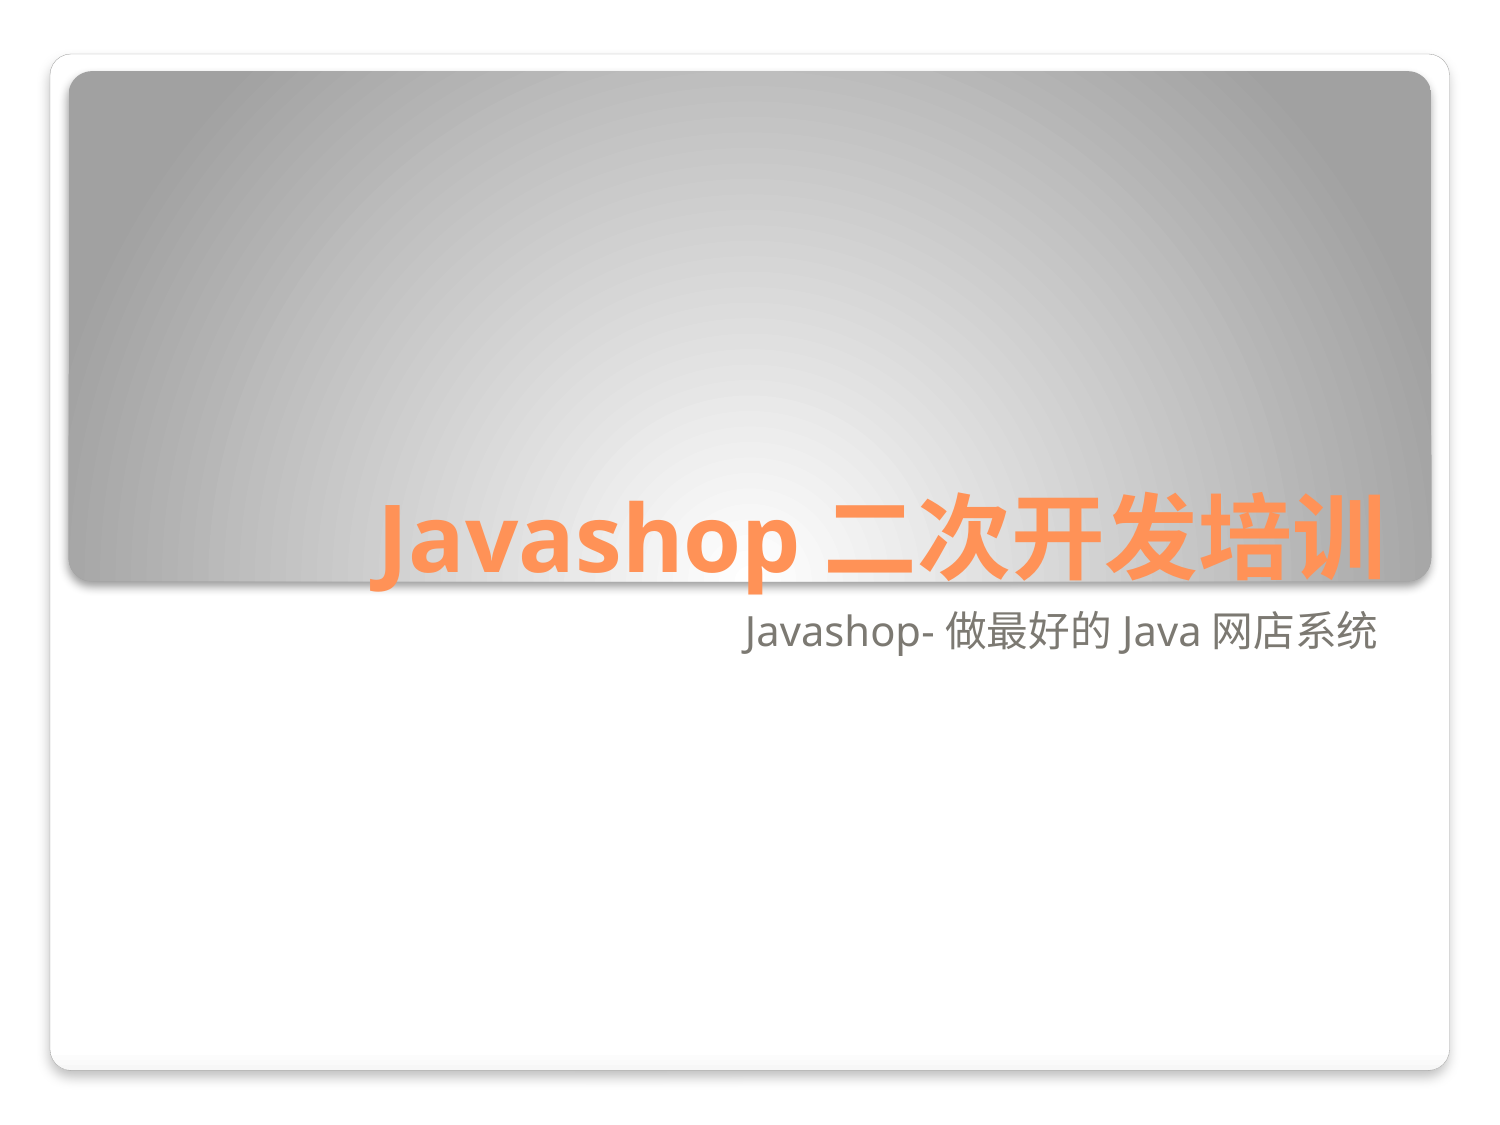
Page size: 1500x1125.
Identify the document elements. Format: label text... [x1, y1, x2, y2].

title Javashop二次开发培训 [118, 298, 1394, 599]
subtitle Javashop-做最好的Java网店系统 [118, 604, 1394, 755]
